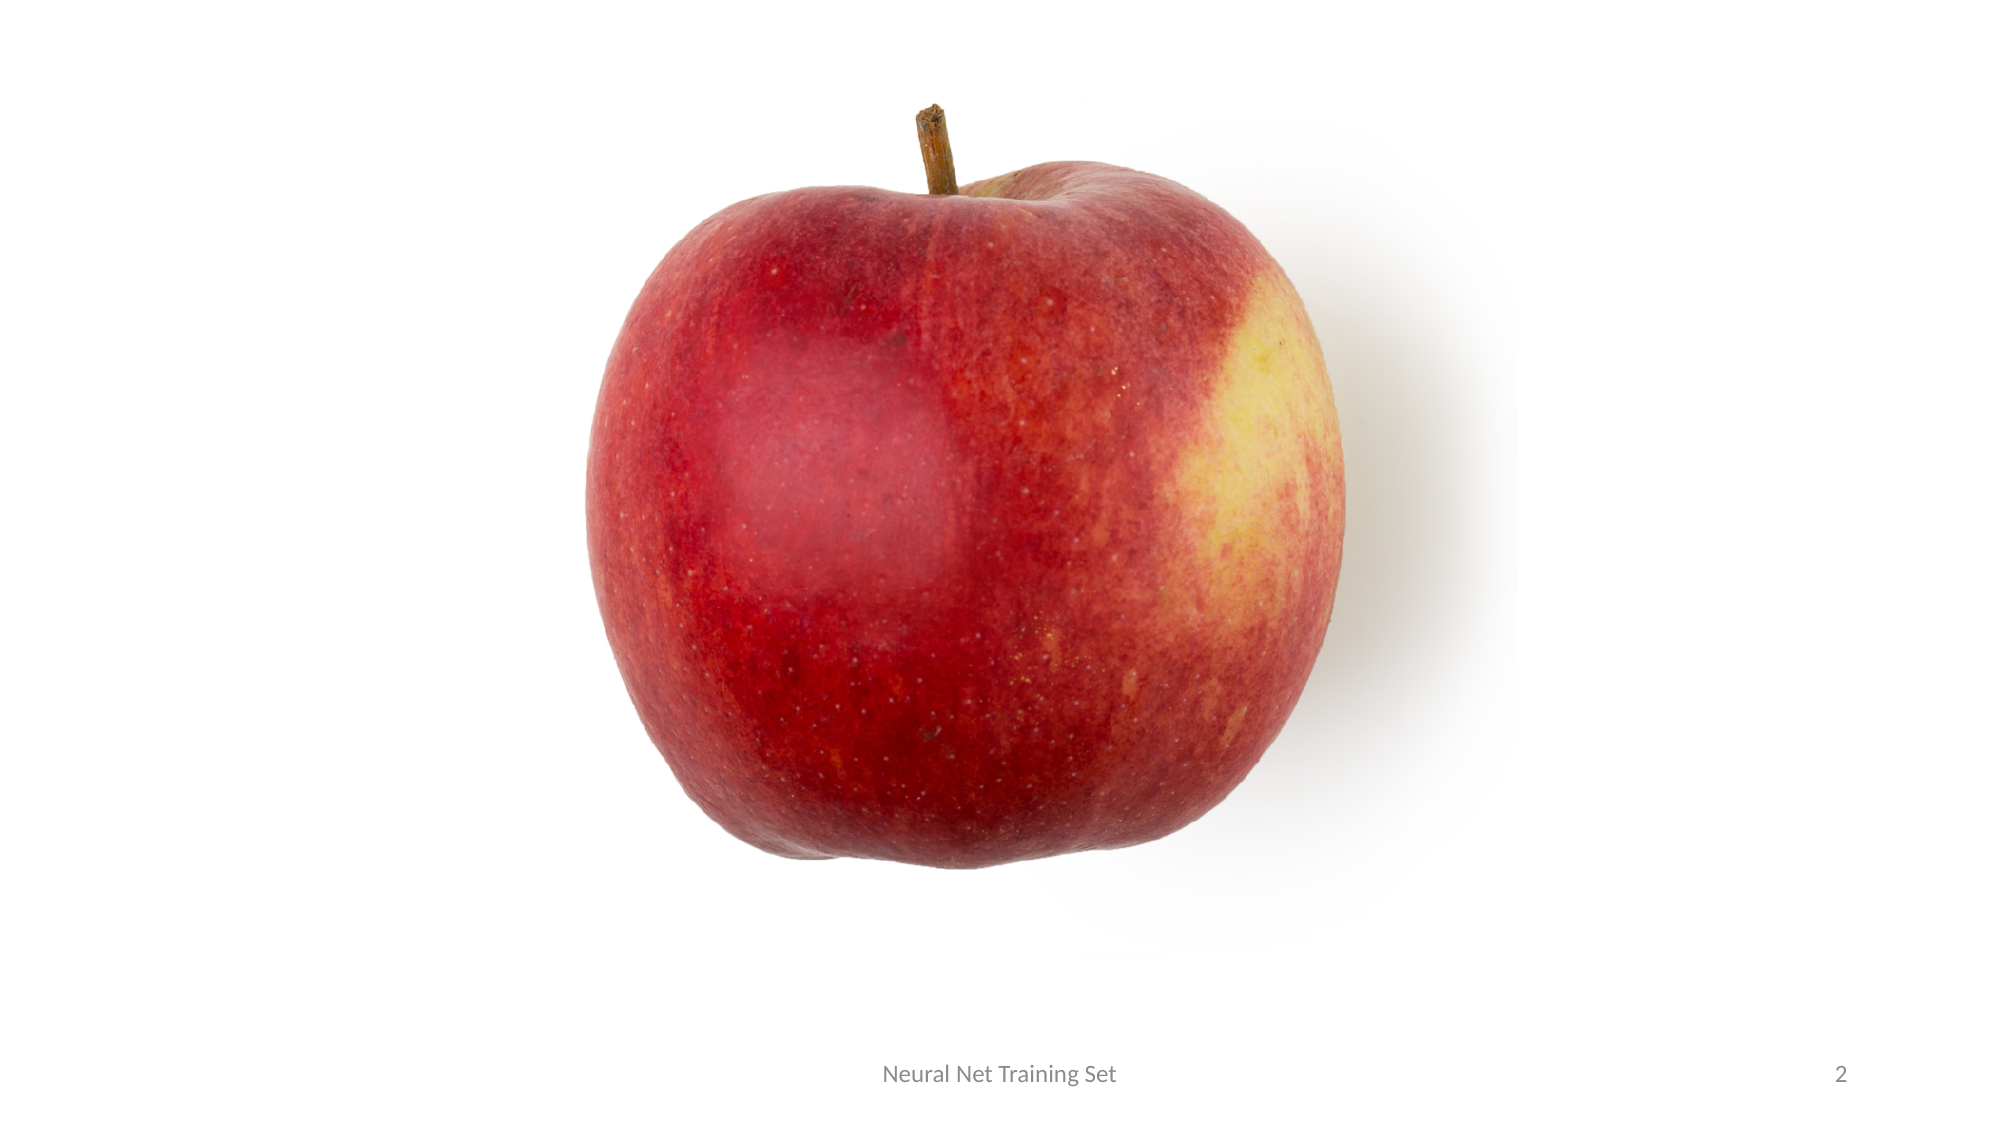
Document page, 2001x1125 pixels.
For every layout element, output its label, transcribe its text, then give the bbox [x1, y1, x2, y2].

picture [567, 45, 1518, 996]
slide_number 2 [1412, 1042, 1863, 1103]
footer Neural Net Training Set [662, 1042, 1338, 1103]
